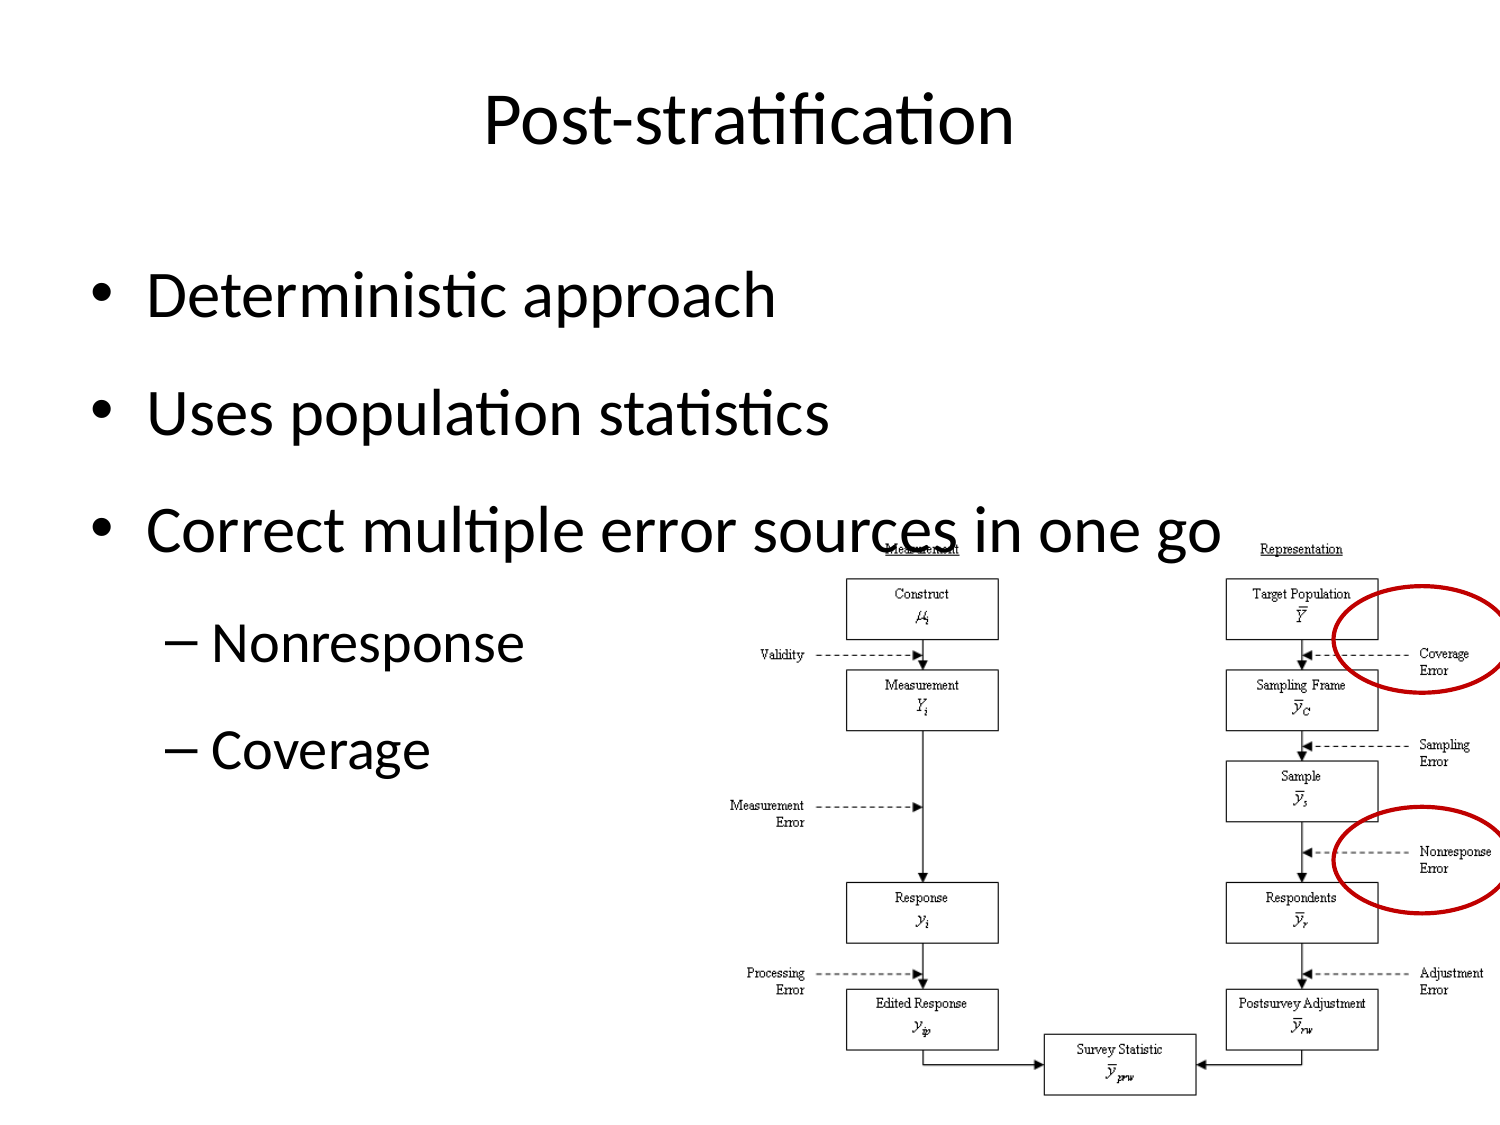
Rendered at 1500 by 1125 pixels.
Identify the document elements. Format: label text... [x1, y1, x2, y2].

list Deterministic approach Uses population statistics Correct multiple error sources in one go Nonresponse Coverage [75, 243, 1425, 1059]
picture [726, 539, 1500, 1100]
title Post-stratification [75, 45, 1425, 185]
